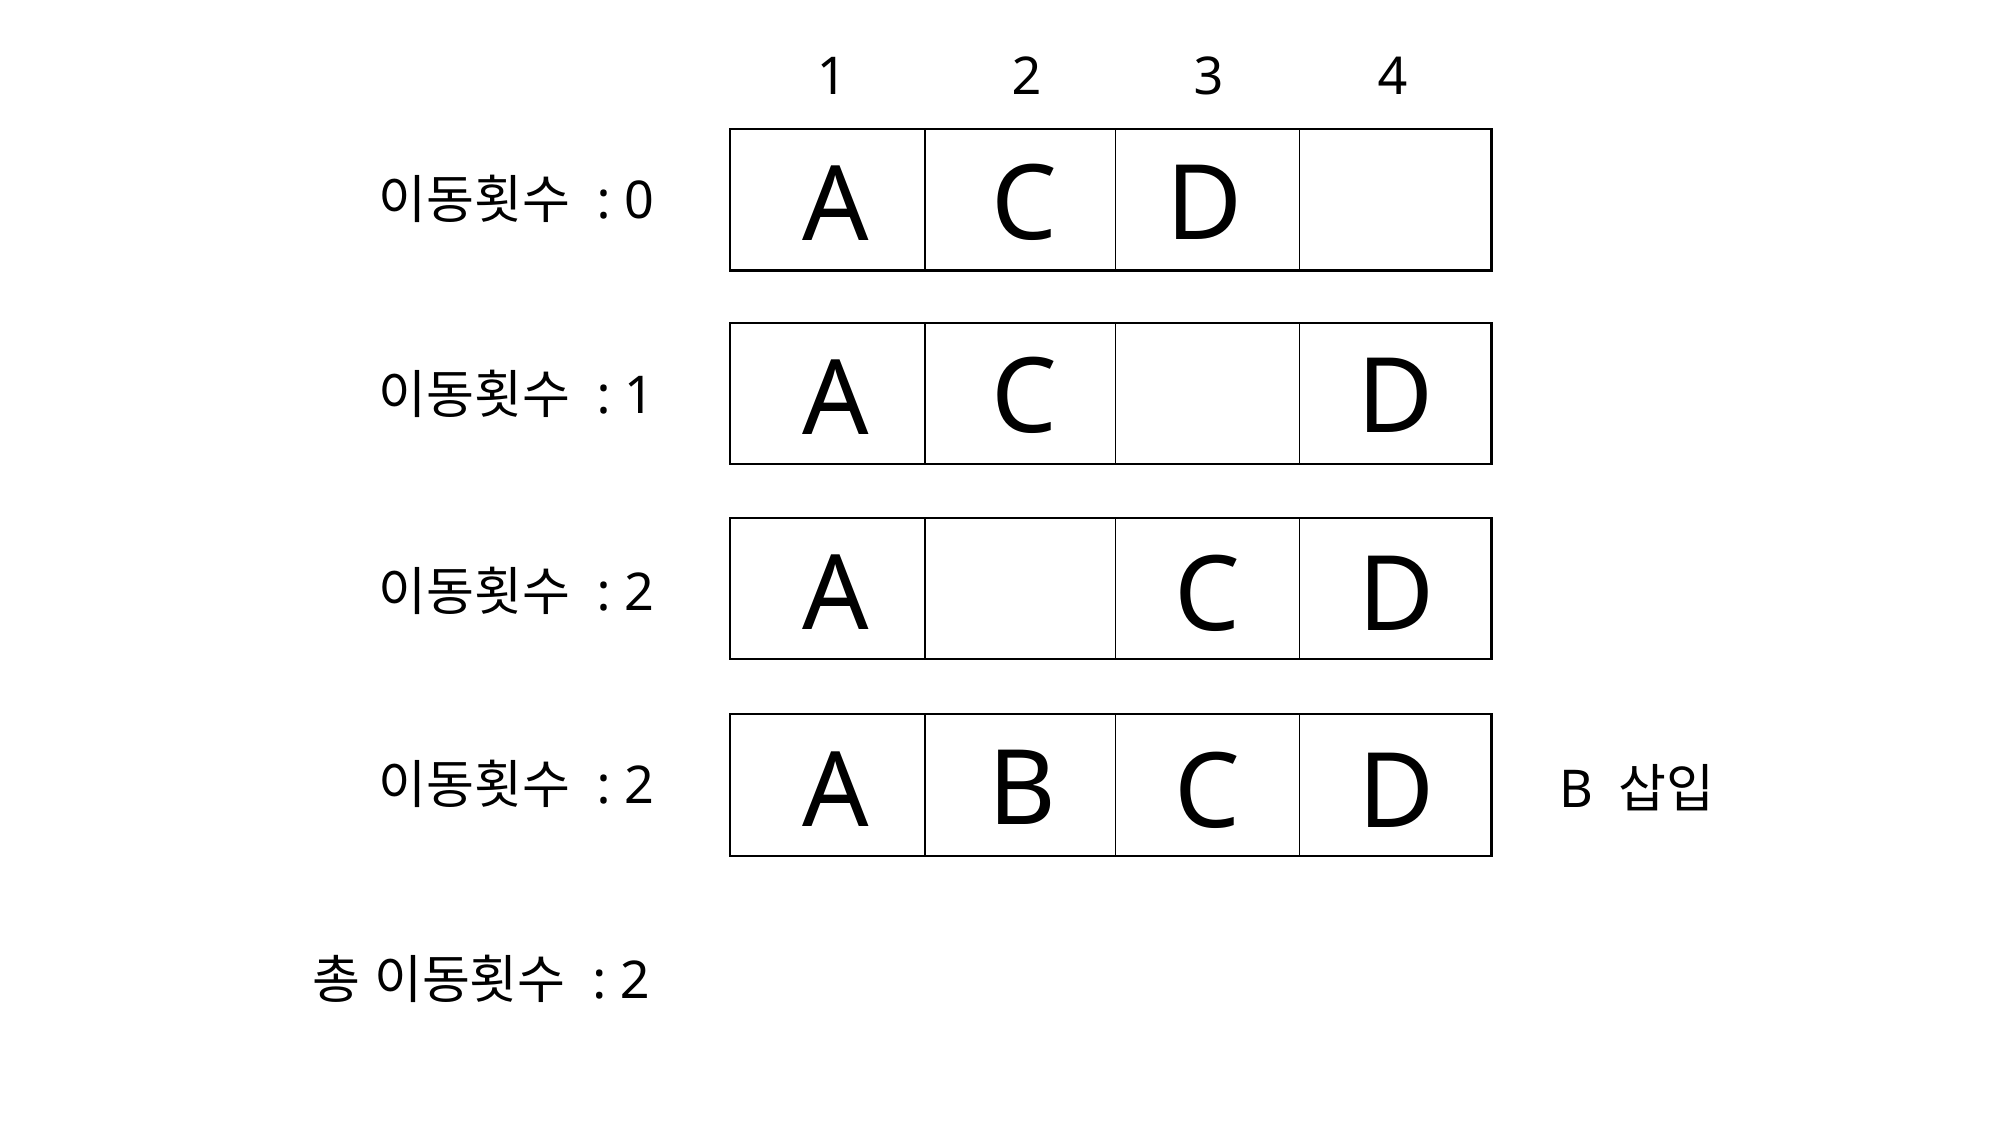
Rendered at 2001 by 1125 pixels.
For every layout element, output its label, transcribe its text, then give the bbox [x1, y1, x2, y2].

text_box D [1342, 321, 1449, 461]
text_box C [1159, 519, 1256, 659]
text_box [926, 322, 1115, 465]
text_box A [788, 129, 885, 269]
text_box 3 [1178, 34, 1242, 112]
text_box 이동횟수 : 2 [364, 550, 669, 629]
text_box C [976, 127, 1073, 268]
text_box [729, 128, 1493, 272]
text_box B [973, 712, 1071, 853]
text_box [729, 517, 924, 660]
text_box D [1151, 127, 1258, 268]
text_box C [976, 321, 1073, 461]
text_box A [788, 714, 885, 855]
text_box A [788, 322, 885, 463]
text_box 총 이동횟수 : 2 [297, 938, 665, 1016]
text_box [1116, 517, 1299, 660]
text_box 4 [1362, 34, 1426, 112]
text_box [729, 713, 1493, 857]
text_box 1 [802, 34, 862, 112]
text_box [1300, 322, 1493, 465]
text_box 이동횟수 : 0 [363, 159, 669, 237]
text_box D [1343, 715, 1449, 856]
text_box 이동횟수 : 1 [363, 354, 669, 432]
text_box 이동횟수 : 2 [363, 743, 669, 821]
text_box 2 [996, 34, 1057, 112]
text_box [926, 517, 1115, 660]
text_box [729, 322, 924, 465]
text_box C [1159, 715, 1256, 856]
text_box [1300, 517, 1493, 660]
text_box [1116, 322, 1299, 465]
text_box D [1343, 519, 1449, 659]
text_box A [788, 517, 885, 658]
text_box B 삽입 [1544, 747, 1730, 825]
